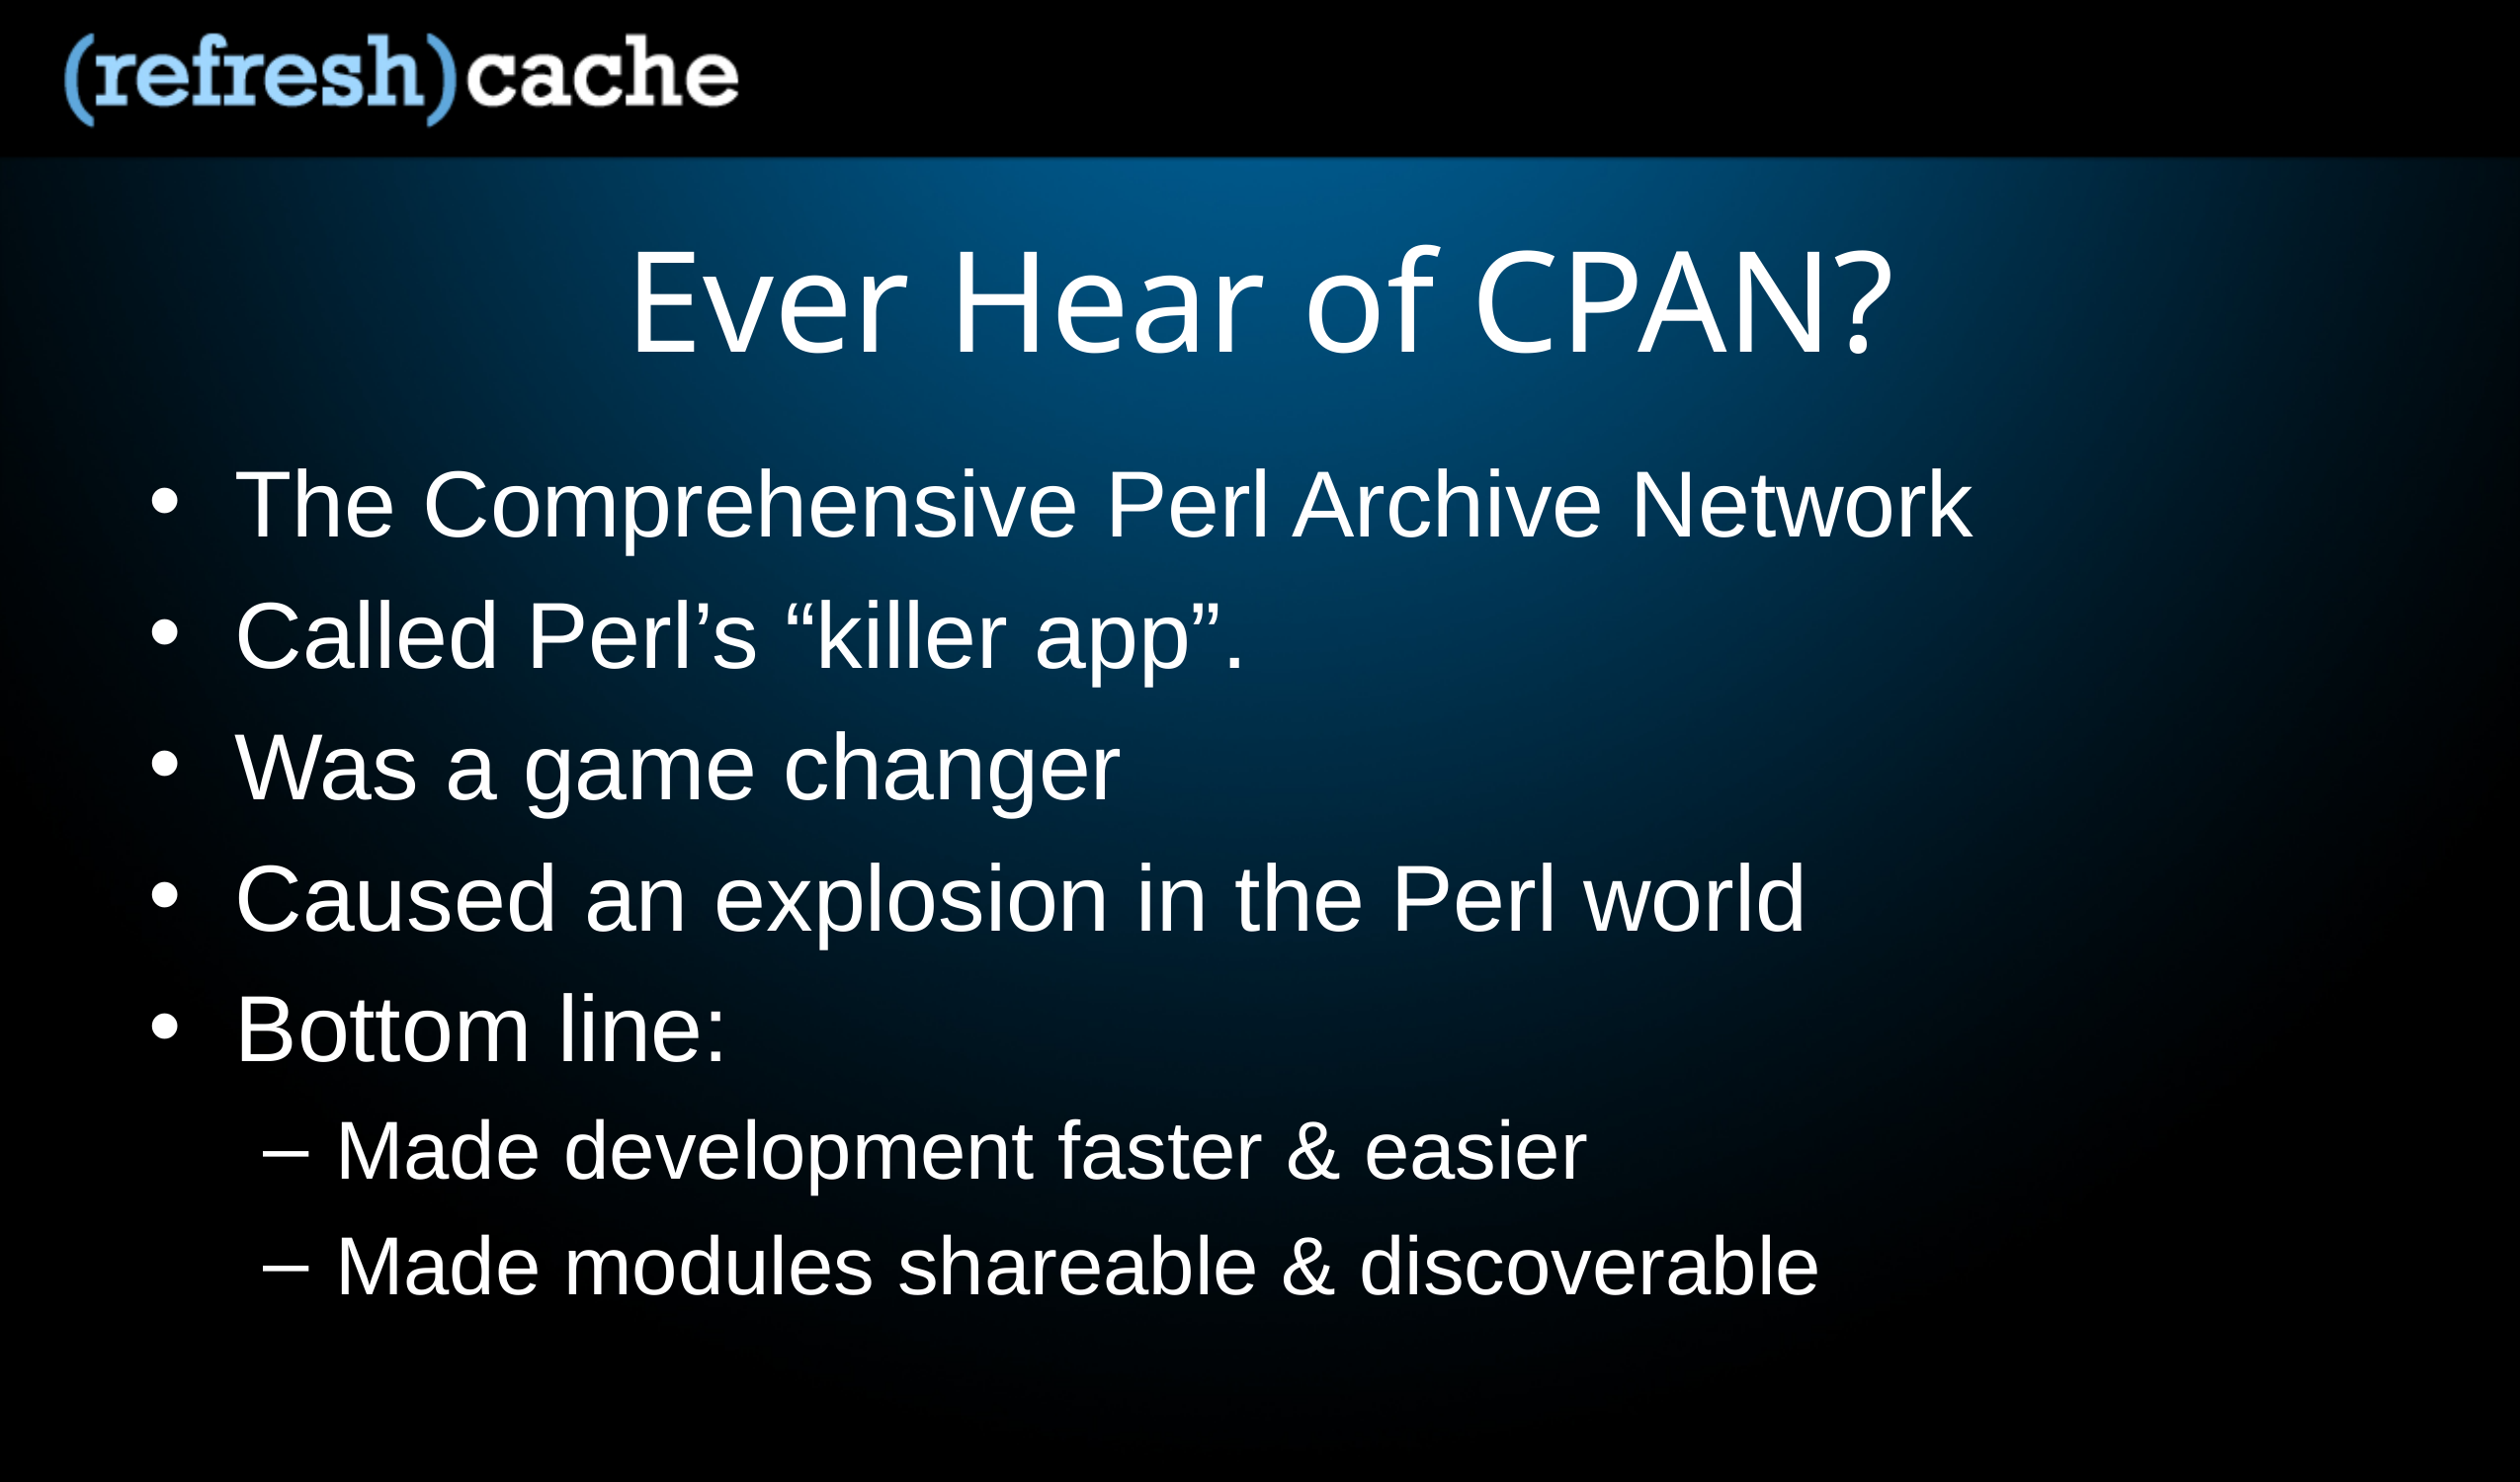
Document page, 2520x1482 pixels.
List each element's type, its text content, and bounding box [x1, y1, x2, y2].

list The Comprehensive Perl Archive Network Called Perl’s “killer app”. Was a game changer Caused an explosion in the Perl world Bottom line: Made development faster & easier Made modules shareable & discoverable [126, 432, 2394, 1324]
title Ever Hear of CPAN? [126, 172, 2394, 420]
picture [0, 0, 2520, 1482]
